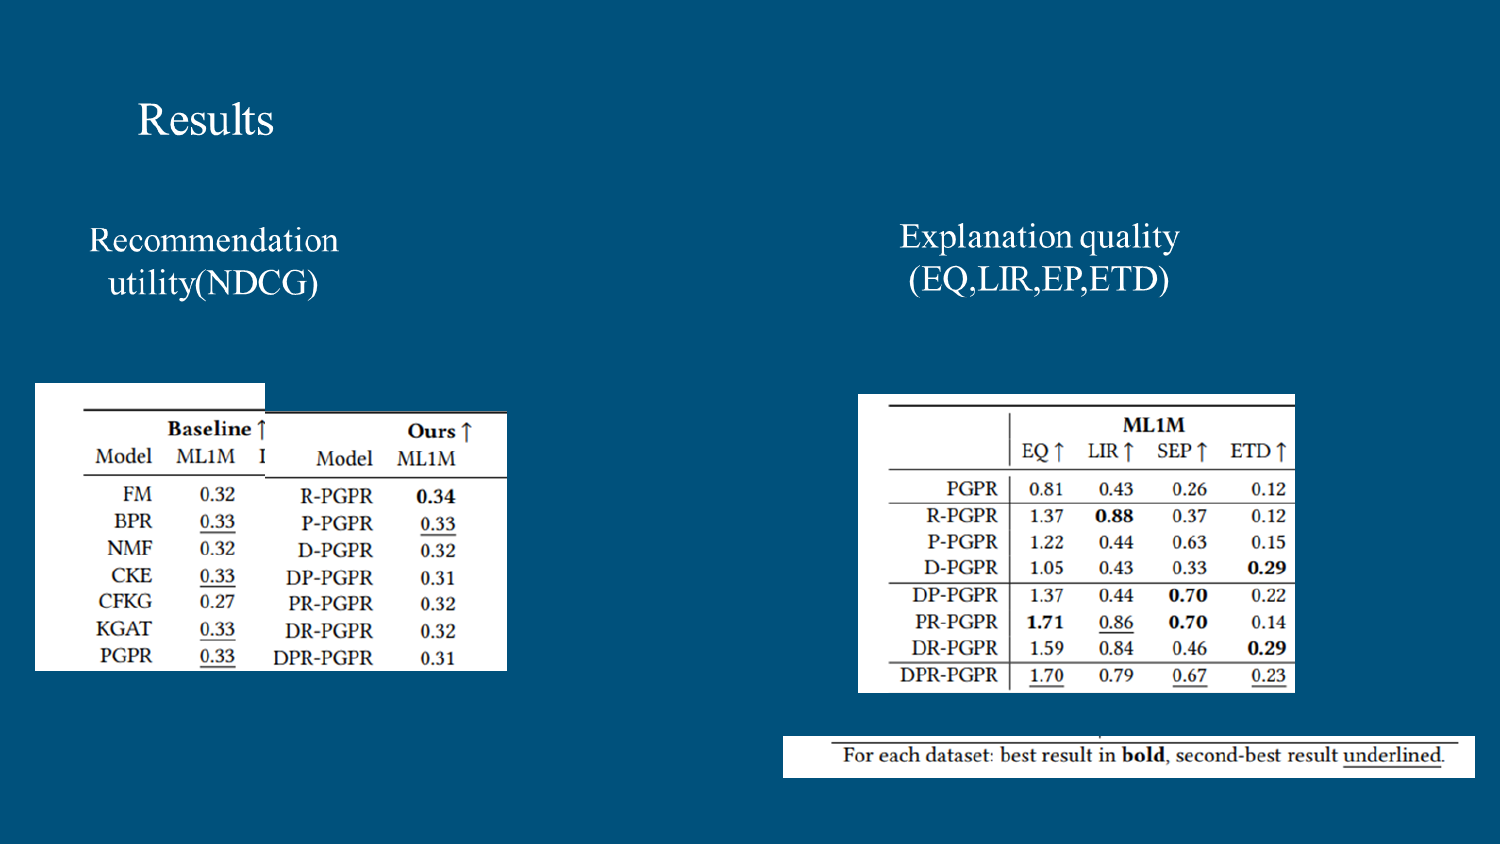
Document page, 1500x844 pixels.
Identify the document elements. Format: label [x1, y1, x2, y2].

picture [1049, 232, 1054, 244]
picture [1075, 267, 1081, 279]
picture [954, 290, 961, 296]
picture [210, 114, 219, 135]
picture [259, 272, 266, 293]
picture [947, 232, 955, 244]
picture [196, 276, 200, 296]
picture [1012, 267, 1016, 290]
picture [246, 271, 256, 293]
picture [1064, 232, 1070, 247]
picture [181, 279, 190, 293]
picture [207, 236, 213, 251]
picture [129, 275, 134, 294]
picture [1136, 267, 1141, 290]
picture [235, 103, 240, 134]
picture [784, 737, 1474, 777]
picture [171, 275, 175, 294]
picture [1022, 267, 1027, 278]
picture [170, 236, 176, 251]
picture [1165, 232, 1174, 246]
picture [100, 239, 110, 251]
picture [92, 229, 96, 251]
picture [259, 116, 273, 133]
picture [315, 236, 320, 249]
picture [114, 239, 124, 251]
picture [1081, 236, 1089, 247]
picture [112, 279, 117, 294]
picture [960, 268, 967, 289]
picture [992, 232, 998, 247]
picture [1067, 267, 1071, 290]
picture [944, 269, 951, 289]
picture [210, 271, 228, 294]
picture [197, 236, 204, 251]
picture [910, 272, 914, 292]
picture [251, 237, 259, 251]
picture [241, 236, 246, 251]
picture [1164, 272, 1168, 292]
picture [179, 236, 186, 251]
picture [330, 236, 336, 251]
picture [192, 116, 206, 133]
picture [217, 239, 227, 251]
picture [1155, 229, 1159, 247]
picture [245, 109, 253, 134]
picture [236, 271, 241, 294]
picture [103, 229, 107, 239]
picture [36, 384, 506, 670]
picture [313, 276, 317, 296]
picture [181, 114, 187, 121]
picture [1100, 232, 1107, 247]
picture [277, 236, 281, 251]
picture [234, 236, 238, 251]
picture [925, 232, 936, 247]
picture [286, 232, 290, 251]
picture [130, 238, 140, 251]
picture [859, 395, 1294, 692]
picture [222, 114, 227, 134]
picture [300, 281, 304, 293]
picture [1020, 229, 1024, 247]
picture [1148, 268, 1157, 289]
picture [260, 228, 264, 251]
picture [145, 238, 150, 250]
picture [982, 267, 996, 290]
picture [283, 273, 290, 293]
picture [142, 104, 165, 134]
picture [171, 117, 185, 135]
